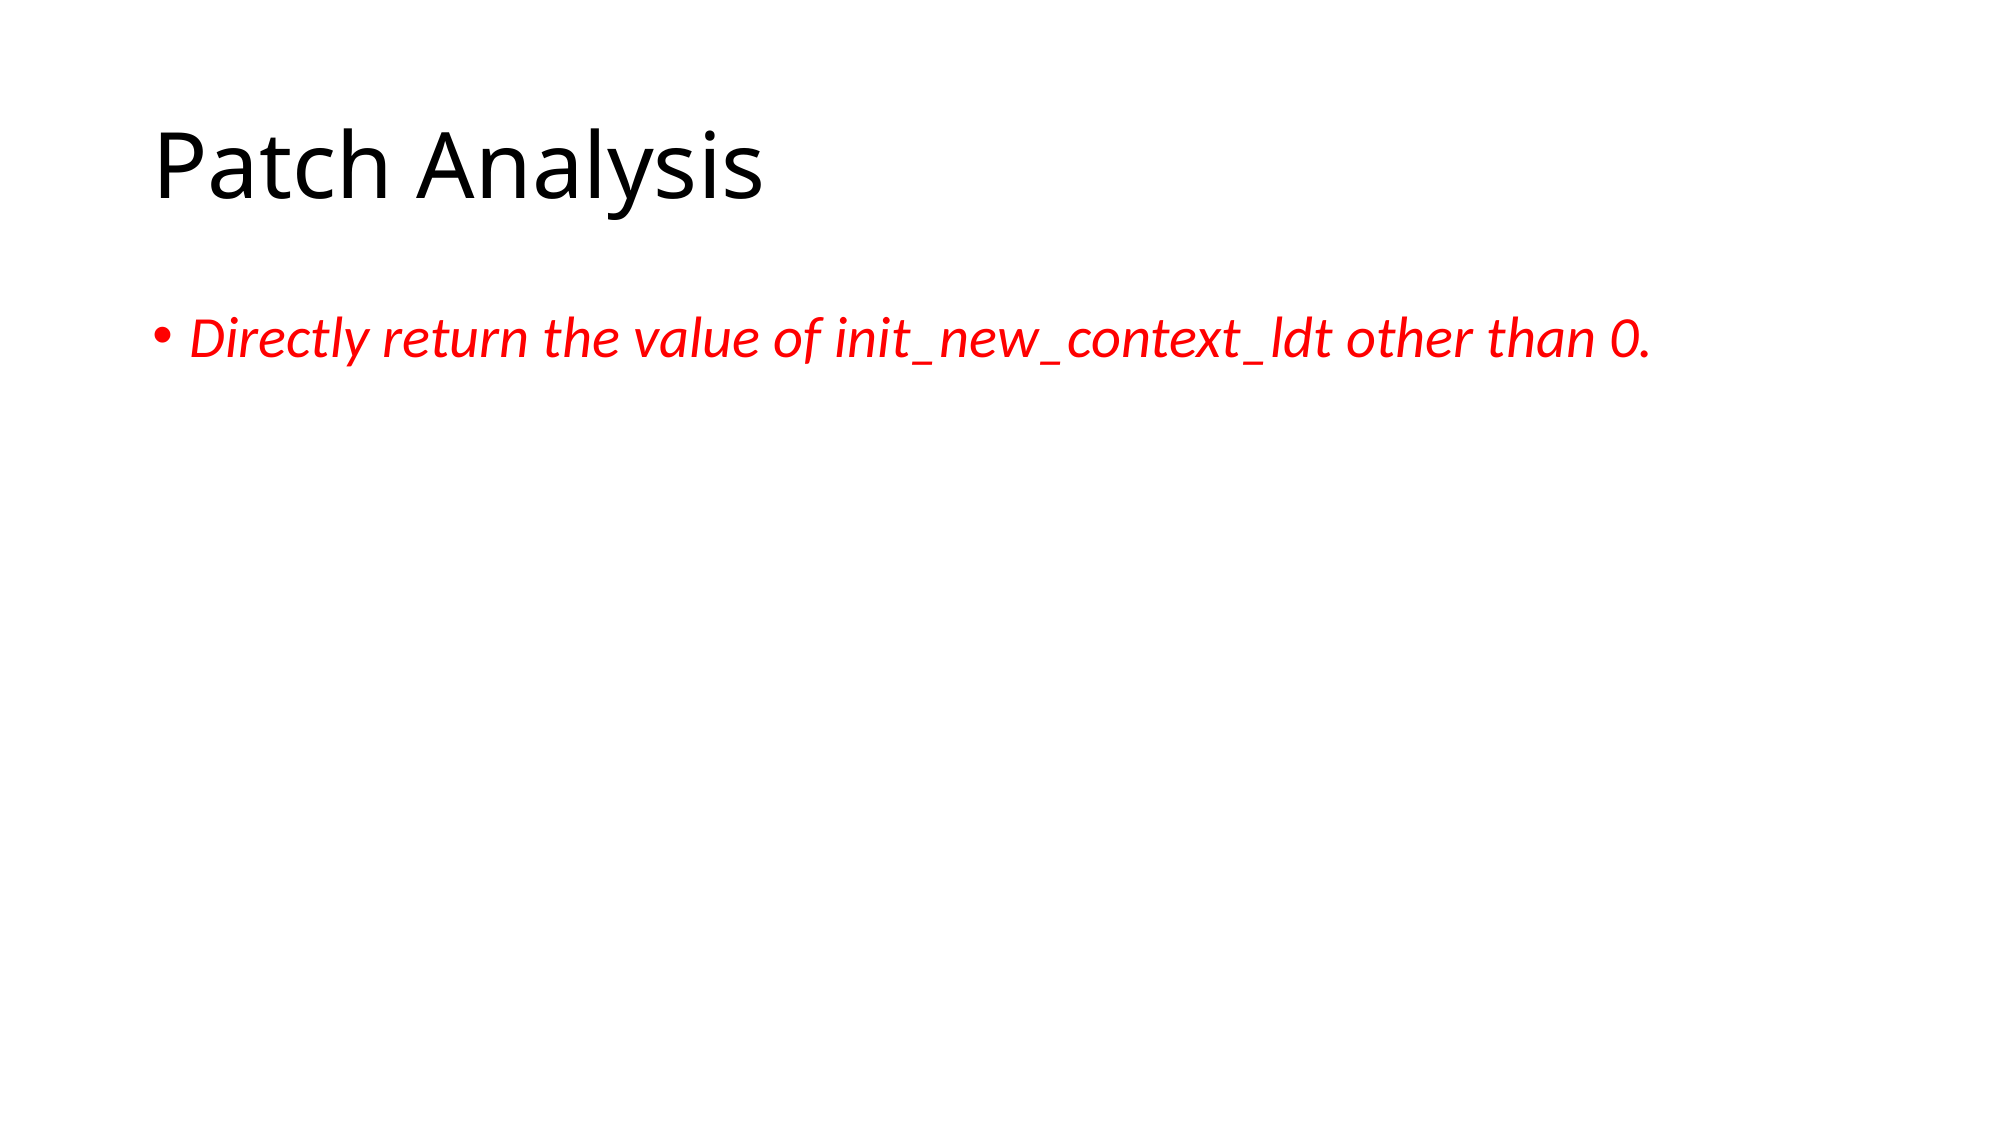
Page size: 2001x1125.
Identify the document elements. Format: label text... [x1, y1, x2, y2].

title Patch Analysis [137, 59, 1863, 278]
list Directly return the value of init_new_context_ldt other than 0. [137, 299, 1863, 1014]
